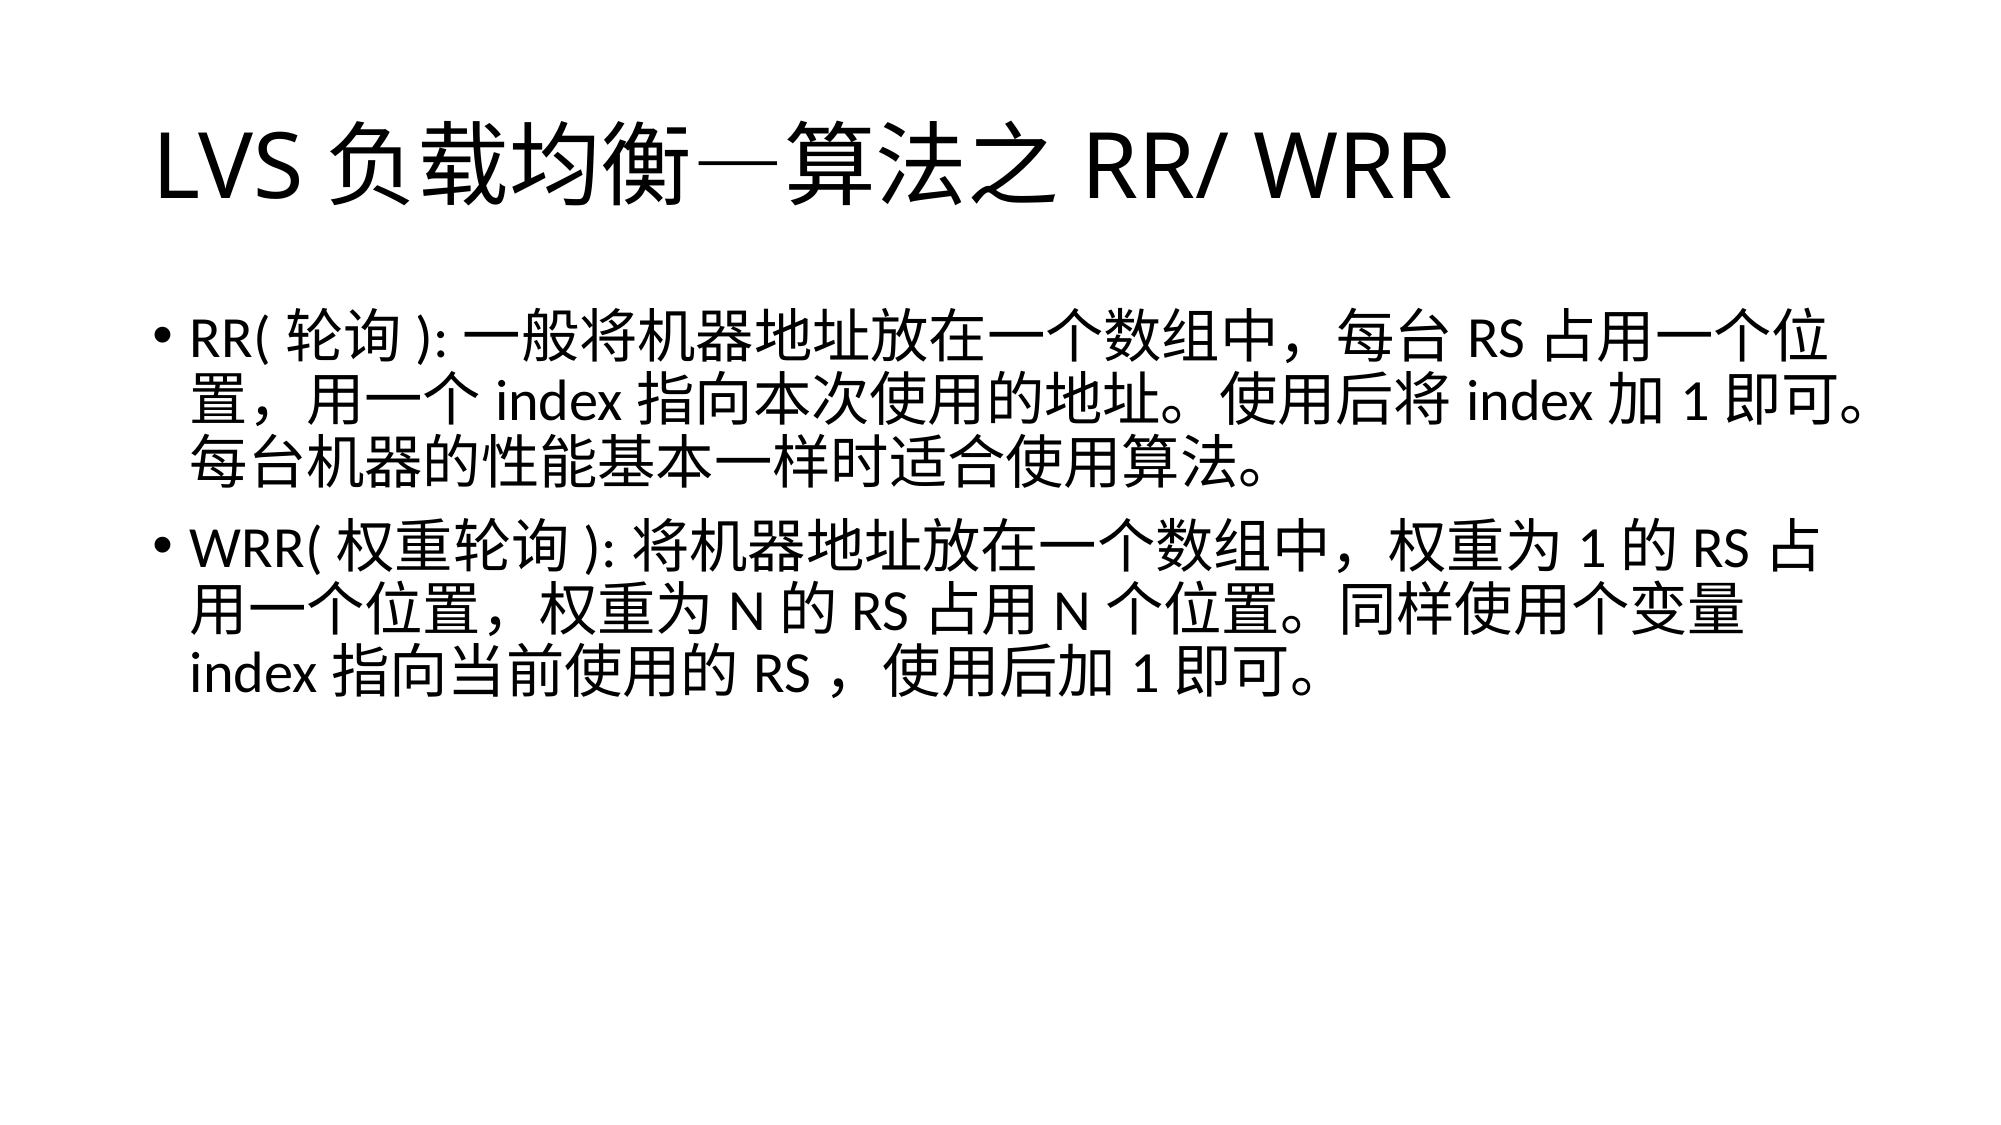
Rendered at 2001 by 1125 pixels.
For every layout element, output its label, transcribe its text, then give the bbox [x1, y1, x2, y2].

title LVS负载均衡—算法之RR/ WRR [137, 59, 1863, 278]
list RR(轮询):一般将机器地址放在一个数组中，每台RS占用一个位置，用一个index指向本次使用的地址。使用后将index加1即可。每台机器的性能基本一样时适合使用算法。 WRR(权重轮询):将机器地址放在一个数组中，权重为1的RS占用一个位置，权重为N的RS占用N个位置。同样使用个变量index指向当前使用的RS，使用后加1即可。 [137, 299, 1863, 1014]
